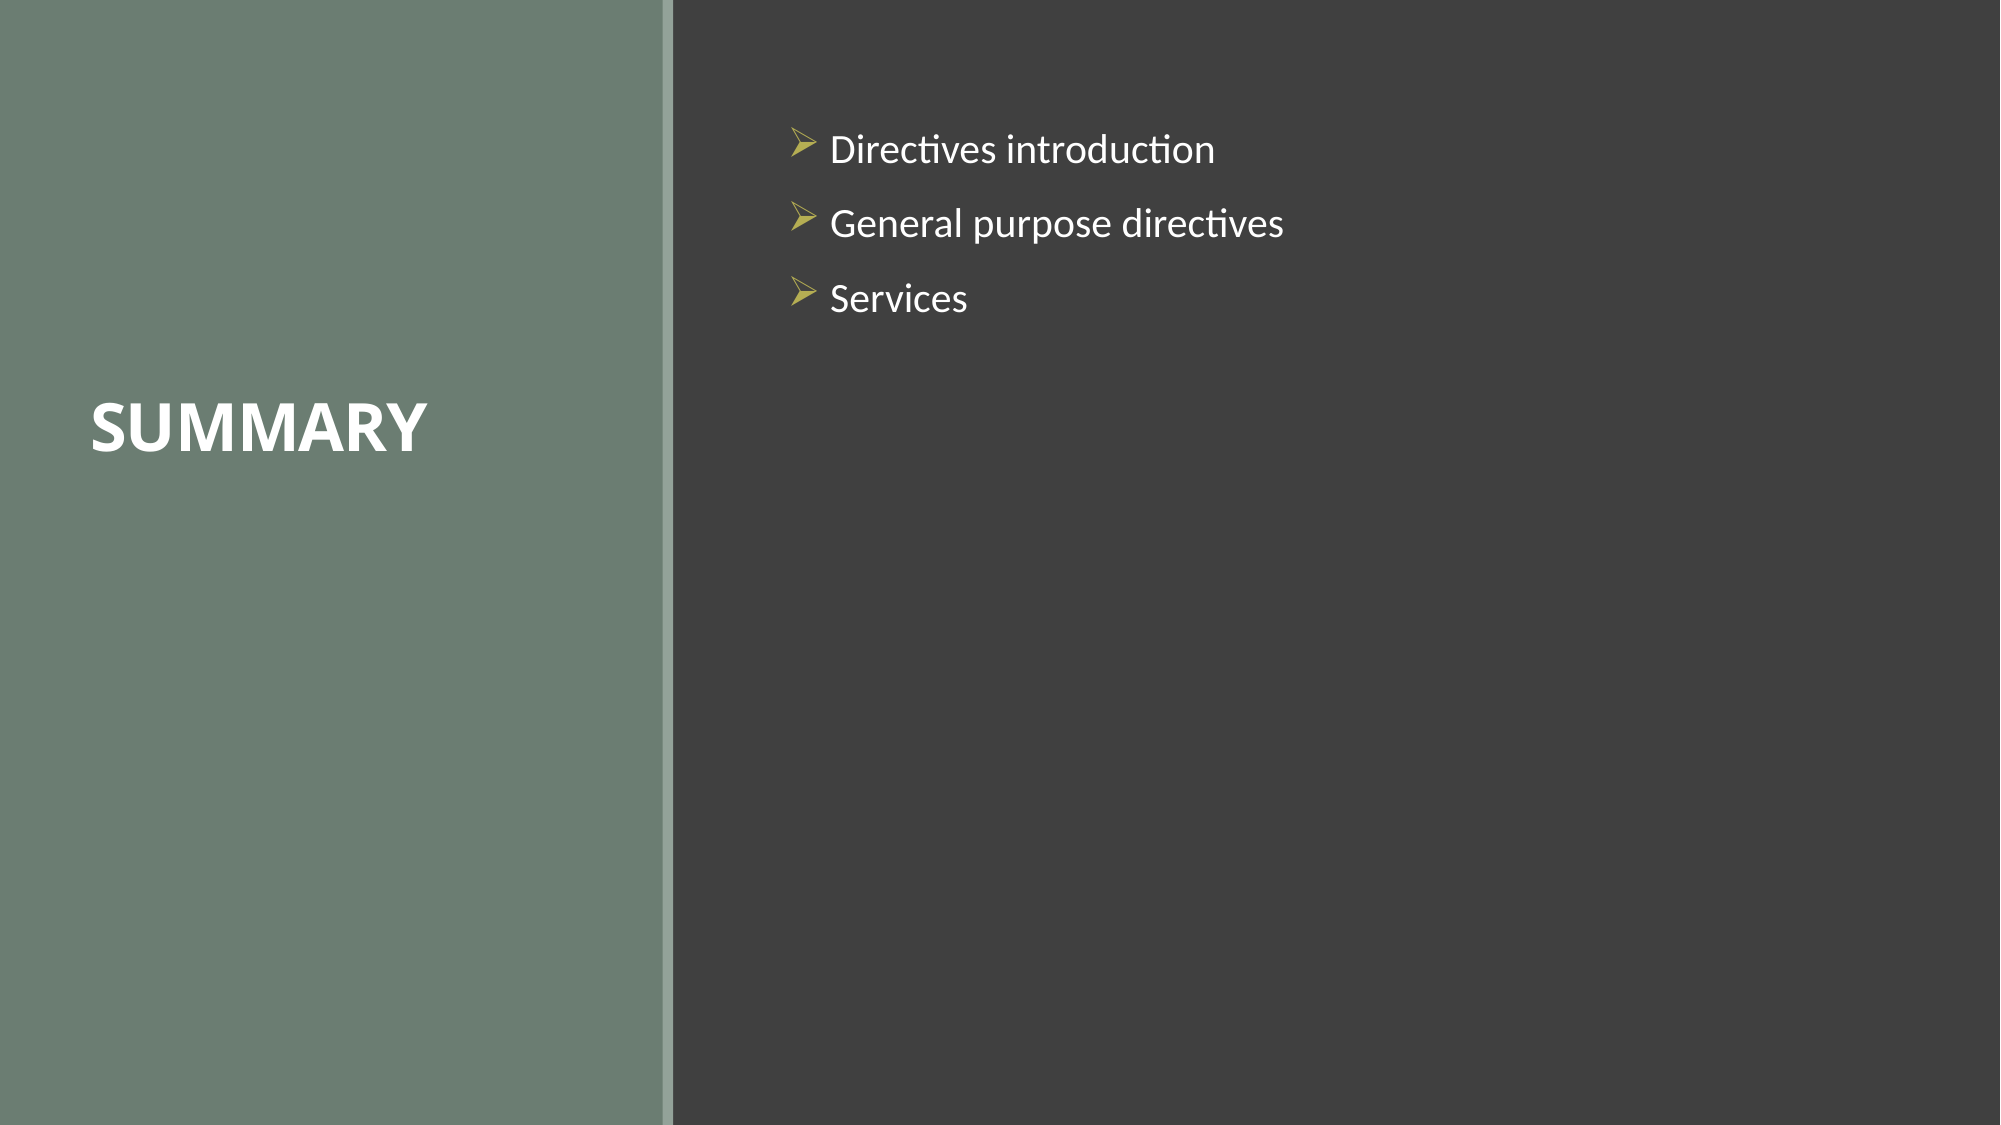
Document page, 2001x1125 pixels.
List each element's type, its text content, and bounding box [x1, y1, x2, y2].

title SUMMARY [75, 97, 600, 473]
list Directives introduction General purpose directives Services [787, 120, 1853, 983]
